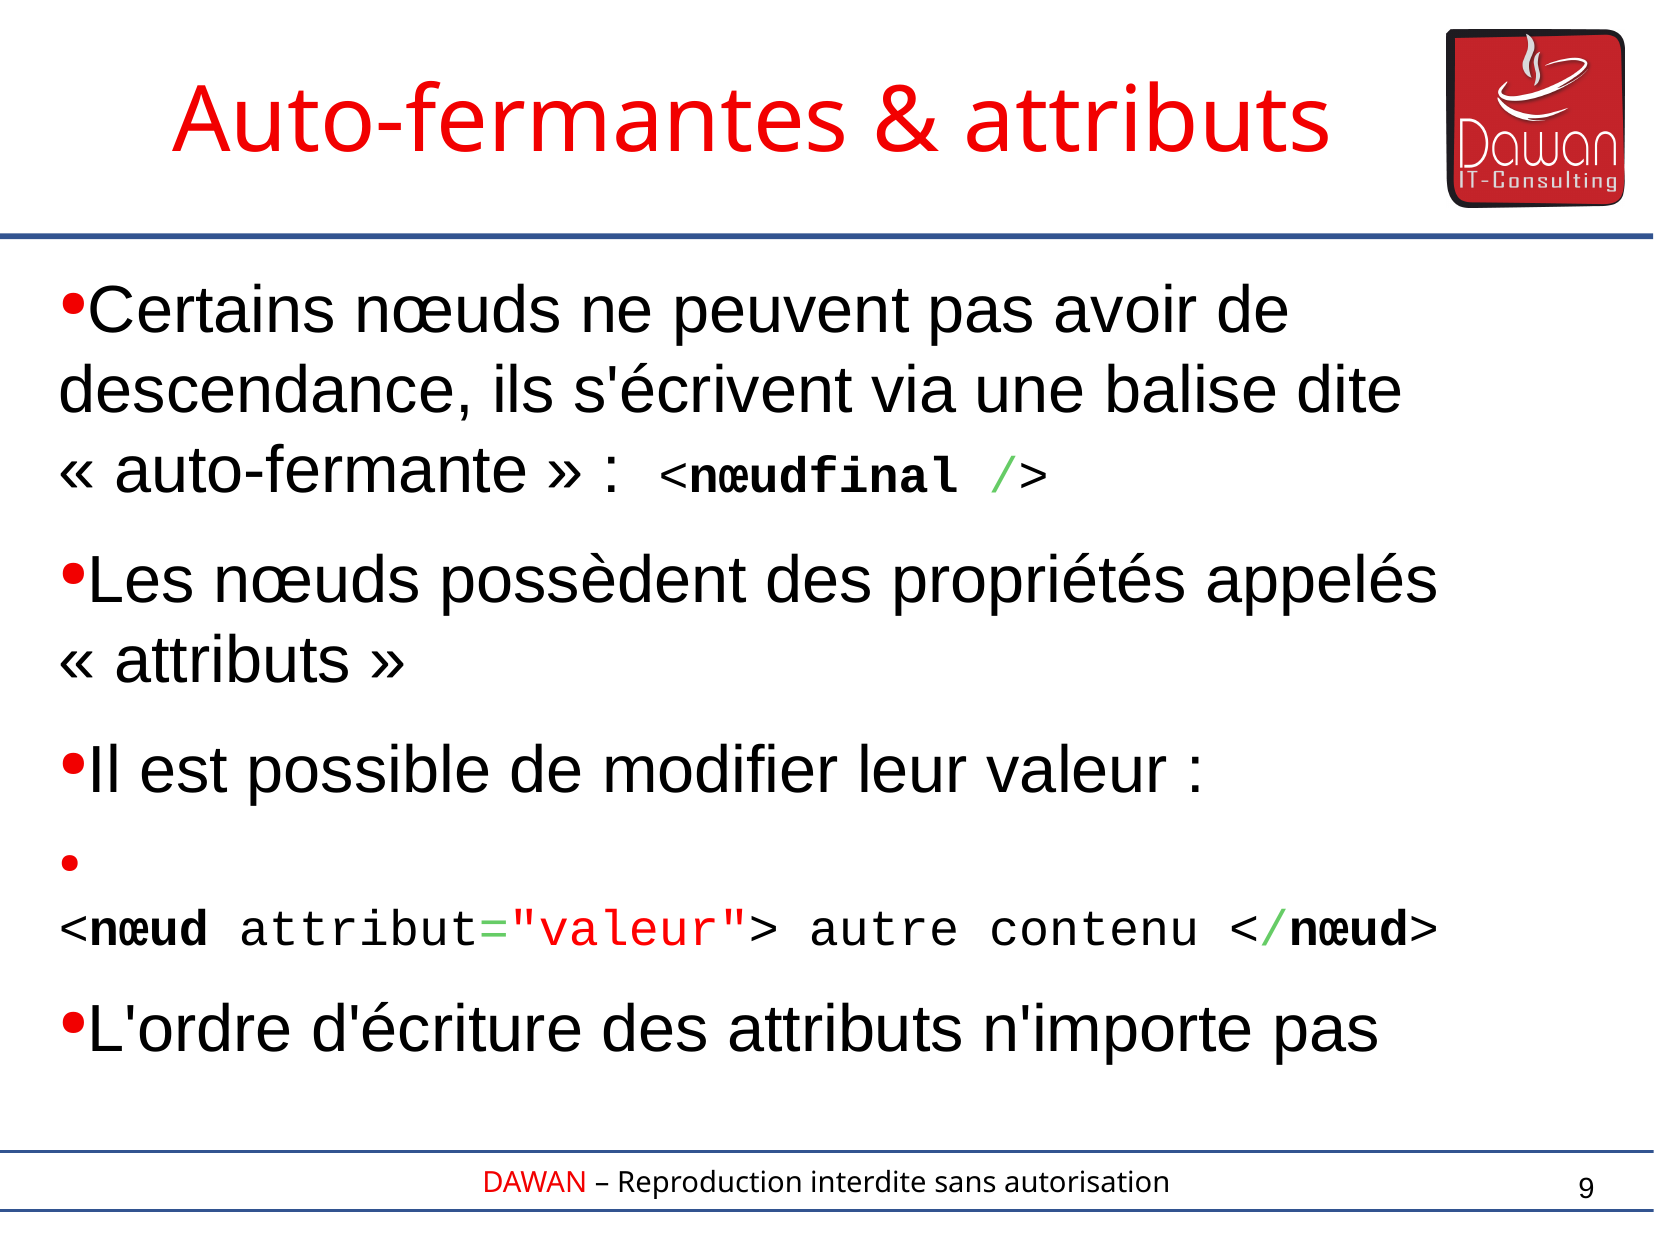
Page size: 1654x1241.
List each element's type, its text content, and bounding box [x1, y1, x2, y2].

picture [1446, 29, 1625, 208]
slide_number 9 [1535, 1169, 1595, 1233]
list Certains nœuds ne peuvent pas avoir de descendance, ils s'écrivent via une balise dite « auto-fermante » : <nœudfinal /> Les nœuds possèdent des propriétés appelés « attributs » Il est possible de modifier leur valeur : <nœud attribut="valeur"> autre contenu </nœud> L'ordre d'écriture des attributs n'importe pas [59, 265, 1595, 1128]
title Auto-fermantes & attributs [59, 24, 1447, 206]
